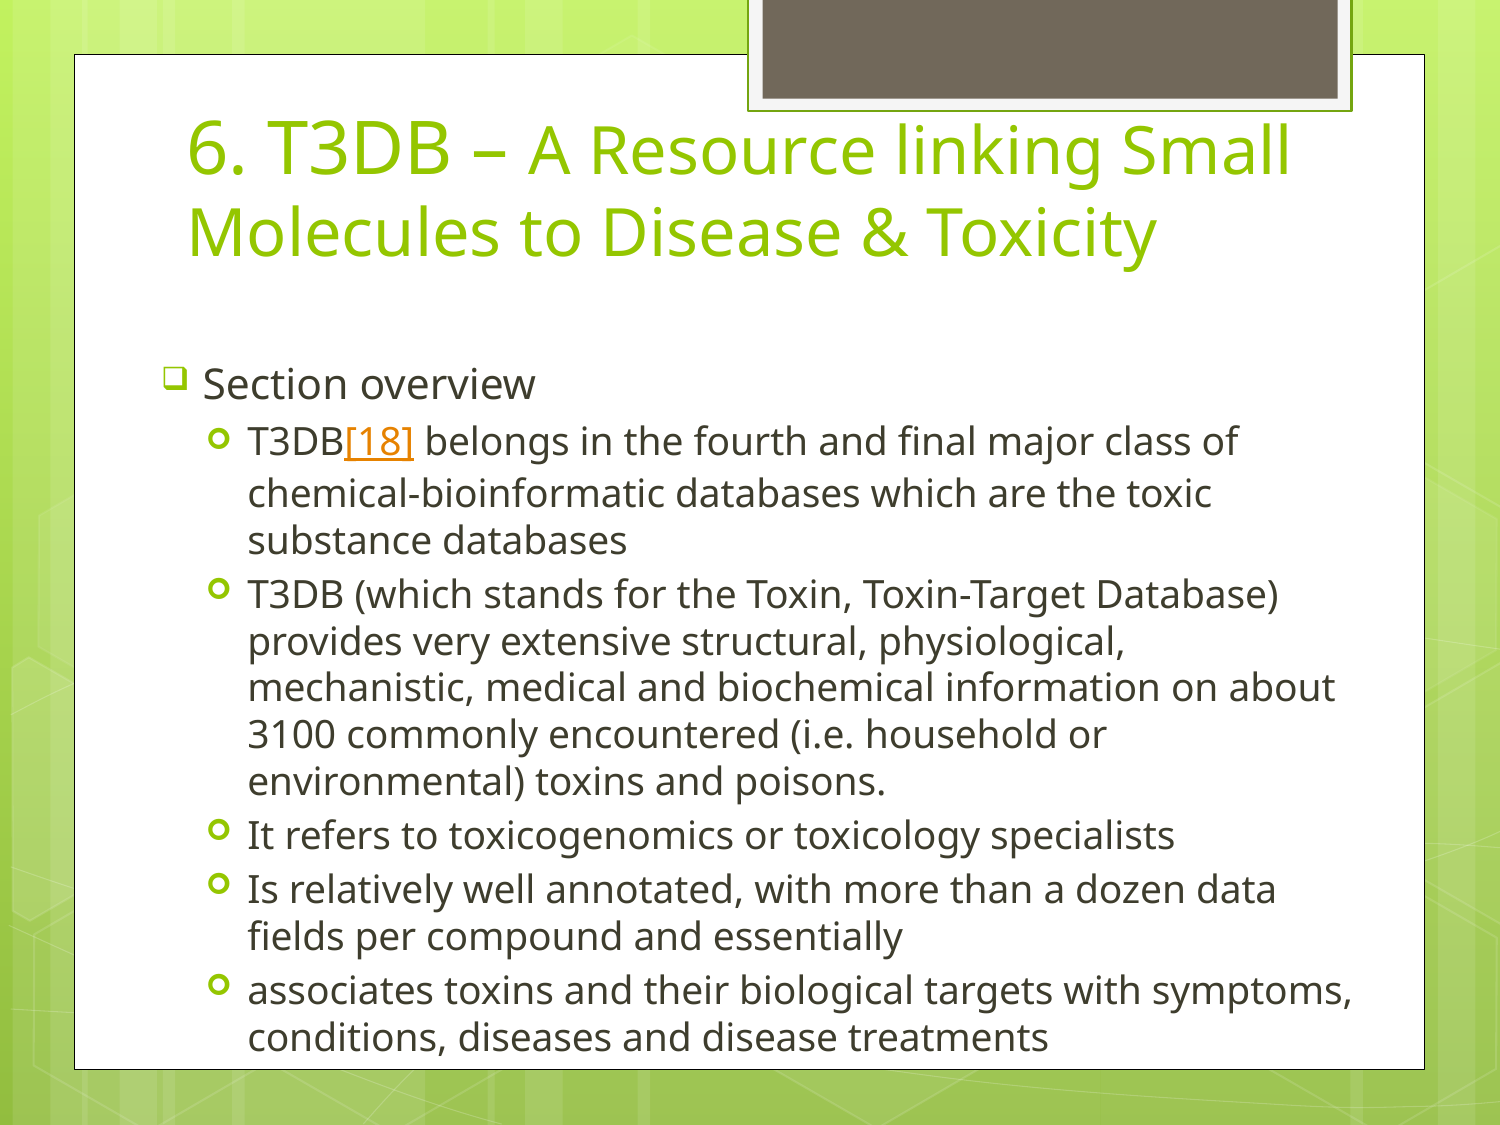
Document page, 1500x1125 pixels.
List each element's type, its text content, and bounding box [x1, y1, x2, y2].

title 6. T3DB – A Resource linking Small Molecules to Disease & Toxicity [171, 90, 1324, 278]
list Section overview T3DB[18] belongs in the fourth and final major class of chemical-bioinformatic databases which are the toxic substance databases T3DB (which stands for the Toxin, Toxin-Target Database) provides very extensive structural, physiological, mechanistic, medical and biochemical information on about 3100 commonly encountered (i.e. household or environmental) toxins and poisons. It refers to toxicogenomics or toxicology specialists Is relatively well annotated, with more than a dozen data fields per compound and essentially associates toxins and their biological targets with symptoms, conditions, diseases and disease treatments [135, 349, 1376, 1083]
